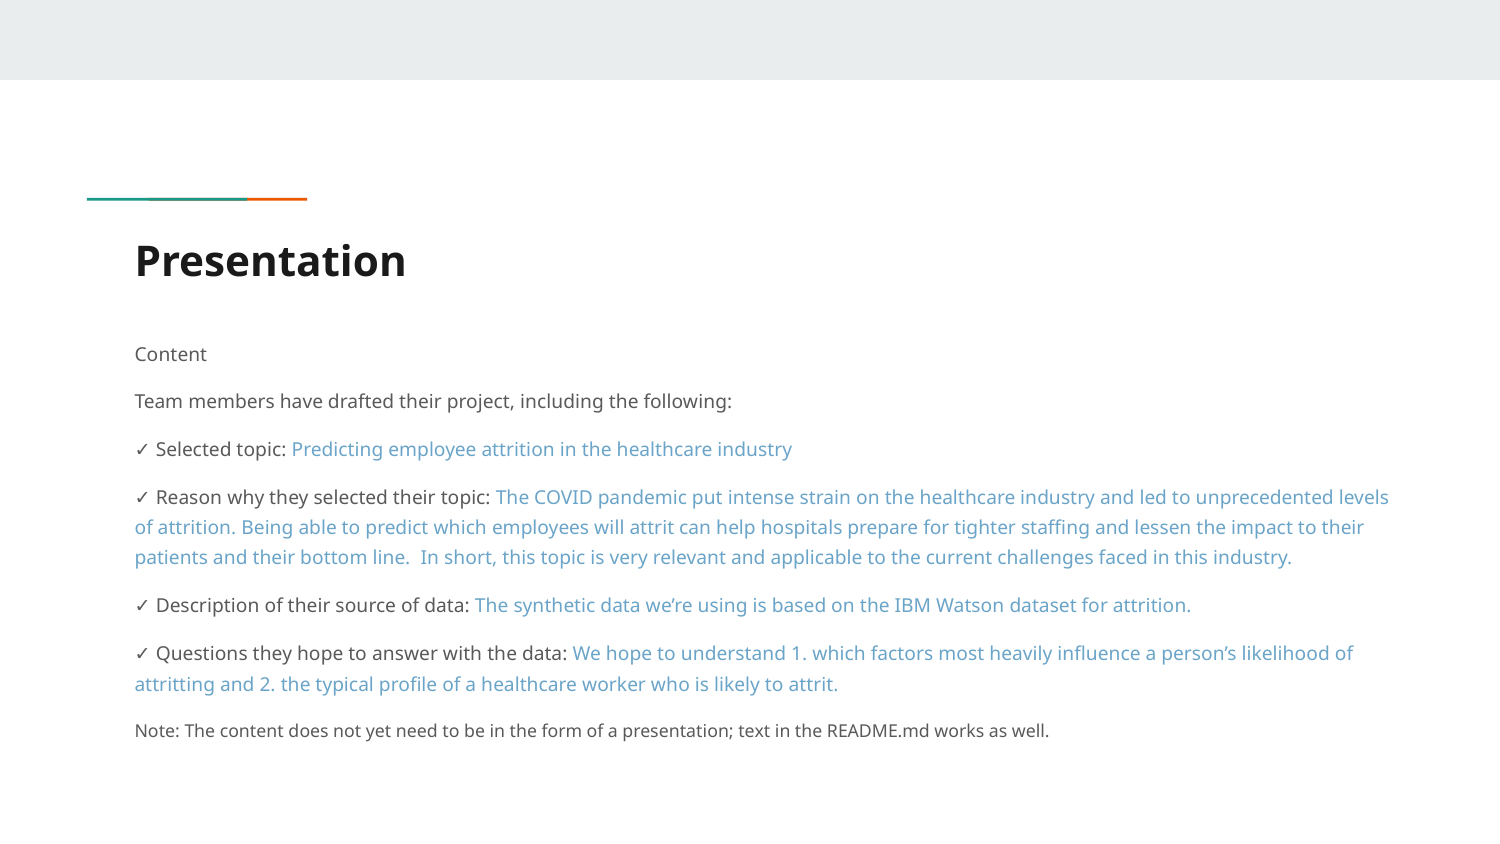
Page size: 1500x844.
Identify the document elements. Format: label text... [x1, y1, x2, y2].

title Presentation [119, 216, 1381, 305]
list Content Team members have drafted their project, including the following: ✓ Selected topic: Predicting employee attrition in the healthcare industry ✓ Reason why they selected their topic: The COVID pandemic put intense strain on the healthcare industry and led to unprecedented levels of attrition. Being able to predict which employees will attrit can help hospitals prepare for tighter staffing and lessen the impact to their patients and their bottom line. In short, this topic is very relevant and applicable to the current challenges faced in this industry. ✓ Description of their source of data: The synthetic data we’re using is based on the IBM Watson dataset for attrition. ✓ Questions they hope to answer with the data: We hope to understand 1. which factors most heavily influence a person’s likelihood of attritting and 2. the typical profile of a healthcare worker who is likely to attrit. Note: The content does not yet need to be in the form of a presentation; text in the README.md works as well. [119, 321, 1409, 767]
